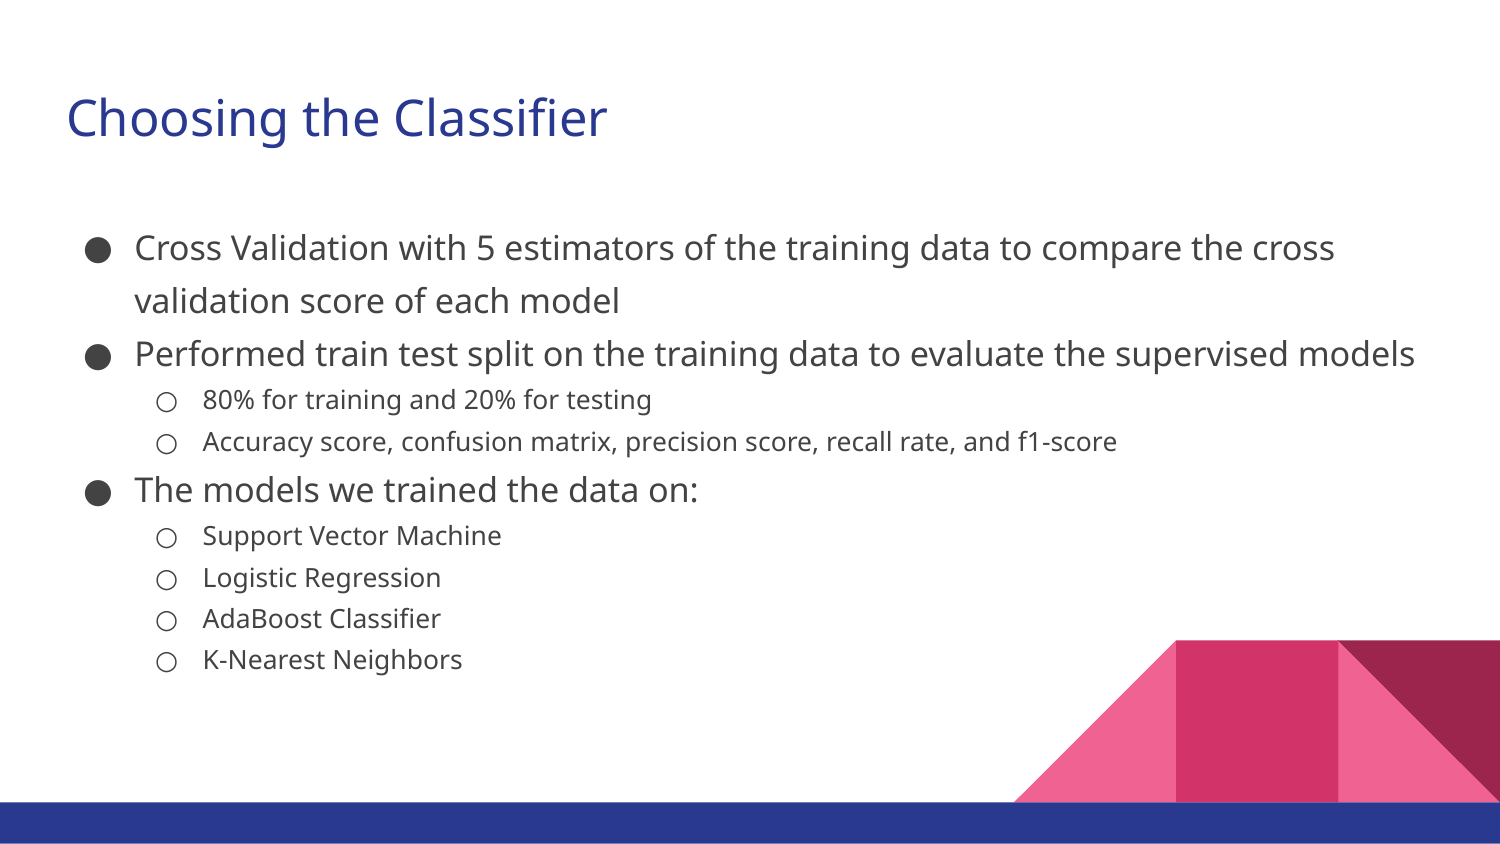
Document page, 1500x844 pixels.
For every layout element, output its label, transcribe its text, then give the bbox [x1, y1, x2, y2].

list Cross Validation with 5 estimators of the training data to compare the cross validation score of each model Performed train test split on the training data to evaluate the supervised models 80% for training and 20% for testing Accuracy score, confusion matrix, precision score, recall rate, and f1-score The models we trained the data on: Support Vector Machine Logistic Regression AdaBoost Classifier K-Nearest Neighbors [51, 201, 1449, 750]
title Choosing the Classifier [51, 67, 1449, 167]
